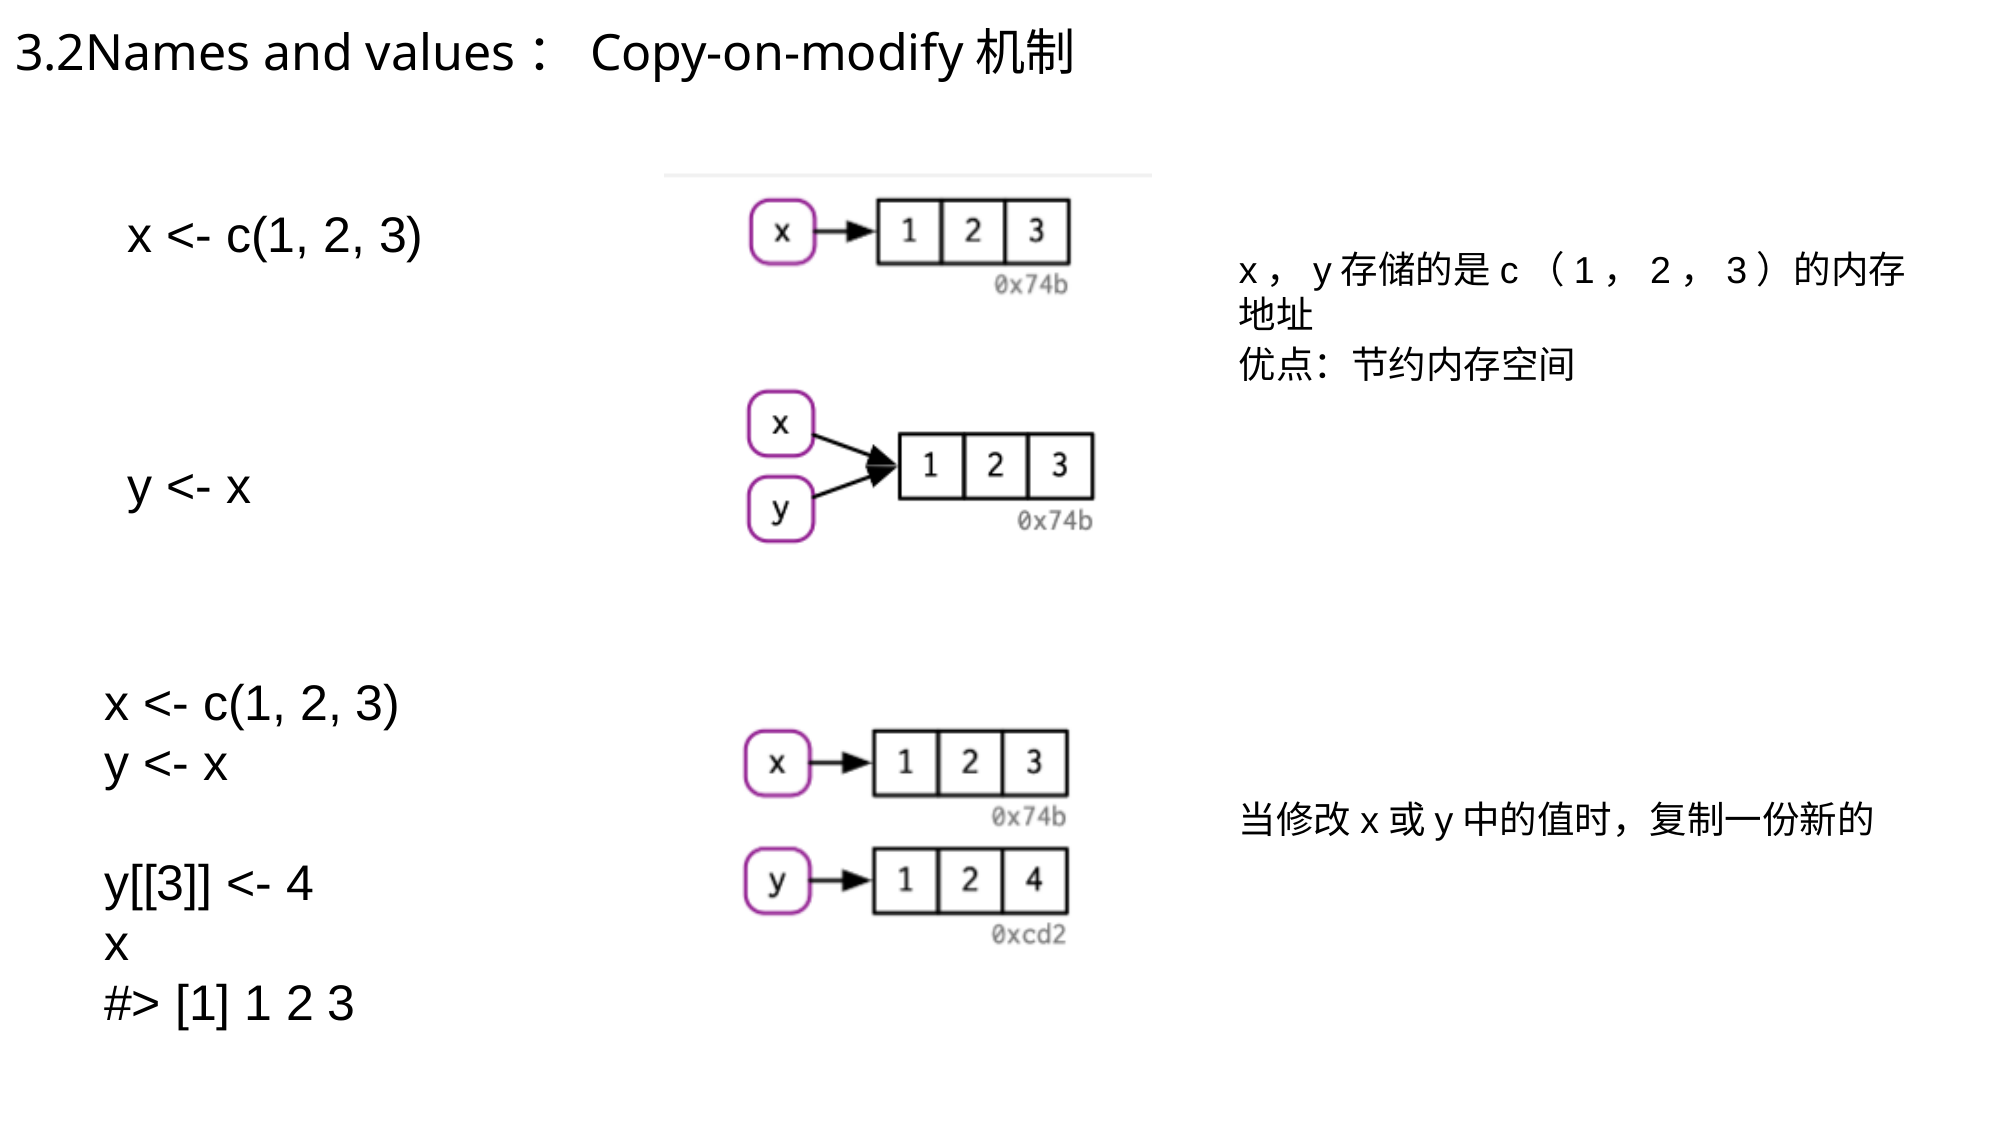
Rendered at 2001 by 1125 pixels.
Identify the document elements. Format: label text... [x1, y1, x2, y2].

text_box 优点：节约内存空间 [1224, 333, 1598, 393]
text_box x，y存储的是c（1，2，3）的内存地址 [1224, 238, 1934, 344]
text_box y <- x [112, 445, 321, 521]
picture [619, 376, 1176, 561]
text_box 3.2Names and values：Copy-on-modify机制 [0, 0, 1130, 89]
picture [664, 147, 1152, 318]
picture [711, 721, 1104, 952]
text_box 当修改x或y中的值时，复制一份新的 [1224, 788, 1924, 848]
text_box x <- c(1, 2, 3) y <- x y[[3]] <- 4 x #> [1] 1 2 3 [89, 663, 507, 1039]
text_box x <- c(1, 2, 3) [112, 194, 530, 270]
